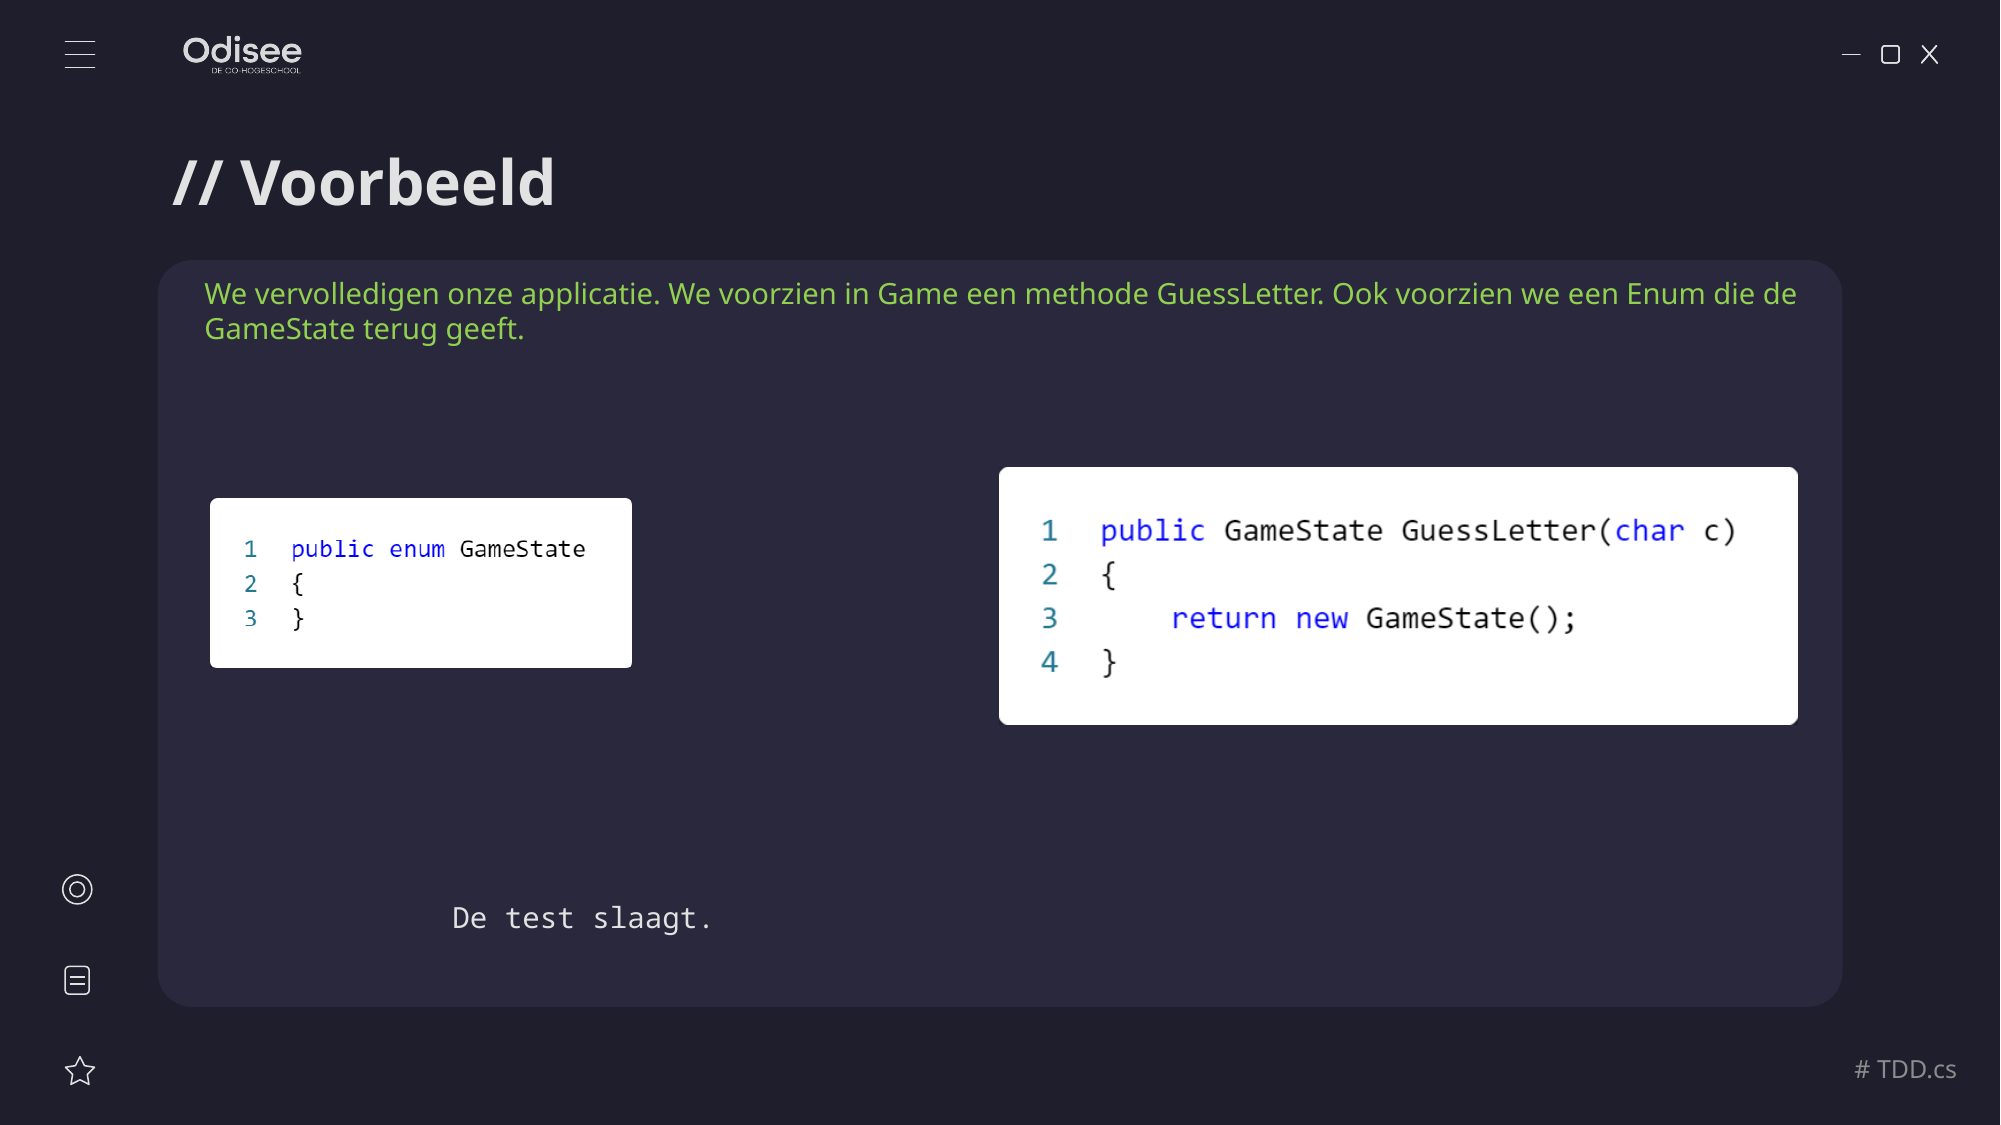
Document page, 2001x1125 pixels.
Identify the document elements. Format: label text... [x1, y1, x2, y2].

picture [157, 10, 328, 99]
picture [210, 498, 632, 669]
footer # TDD.cs [1506, 1040, 1973, 1101]
picture [999, 467, 1799, 726]
text_box De test slaagt. [437, 892, 1291, 942]
title // Voorbeeld [157, 118, 1843, 244]
list We vervolledigen onze applicatie. We voorzien in Game een methode GuessLetter. Ook voorzien we een Enum die de GameState terug geeft. [157, 260, 1843, 1000]
